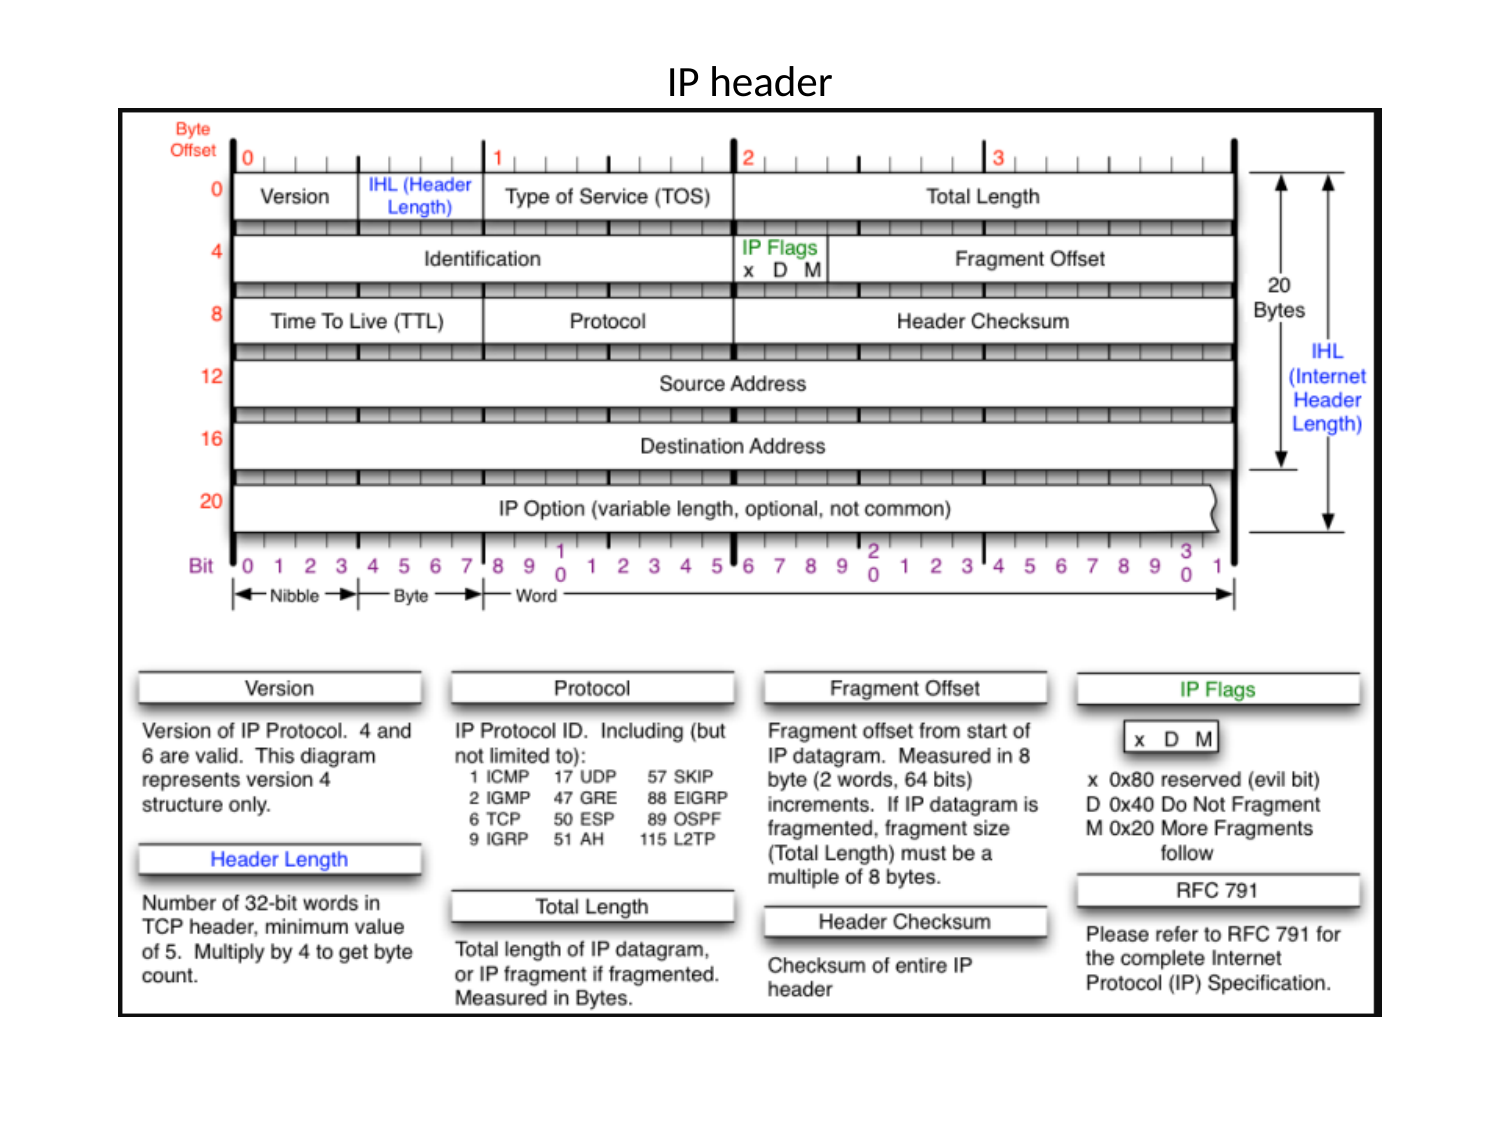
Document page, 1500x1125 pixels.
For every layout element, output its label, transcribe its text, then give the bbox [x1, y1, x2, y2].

picture [118, 108, 1382, 1017]
title IP header [75, 45, 1425, 113]
